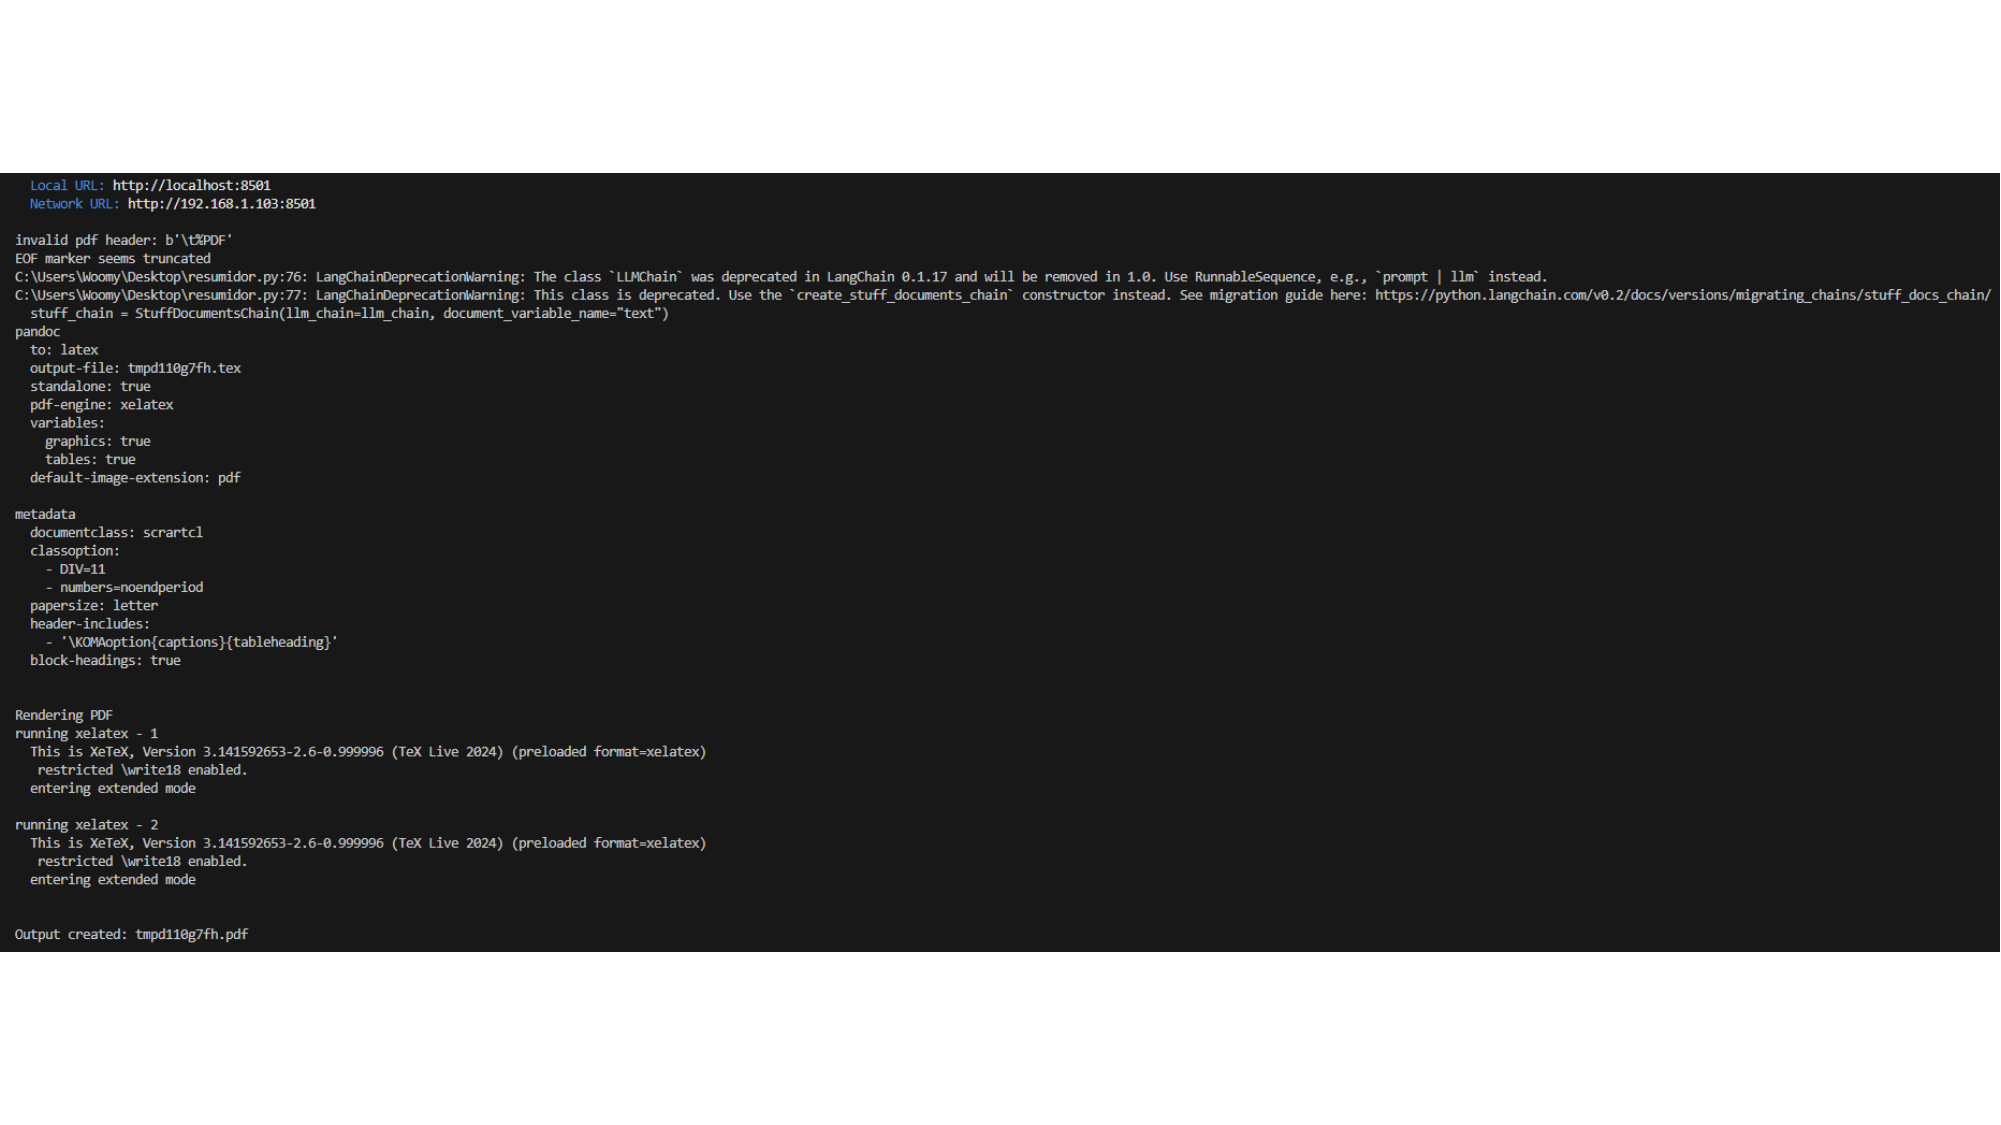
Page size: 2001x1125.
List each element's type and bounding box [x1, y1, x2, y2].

picture [0, 172, 2000, 953]
